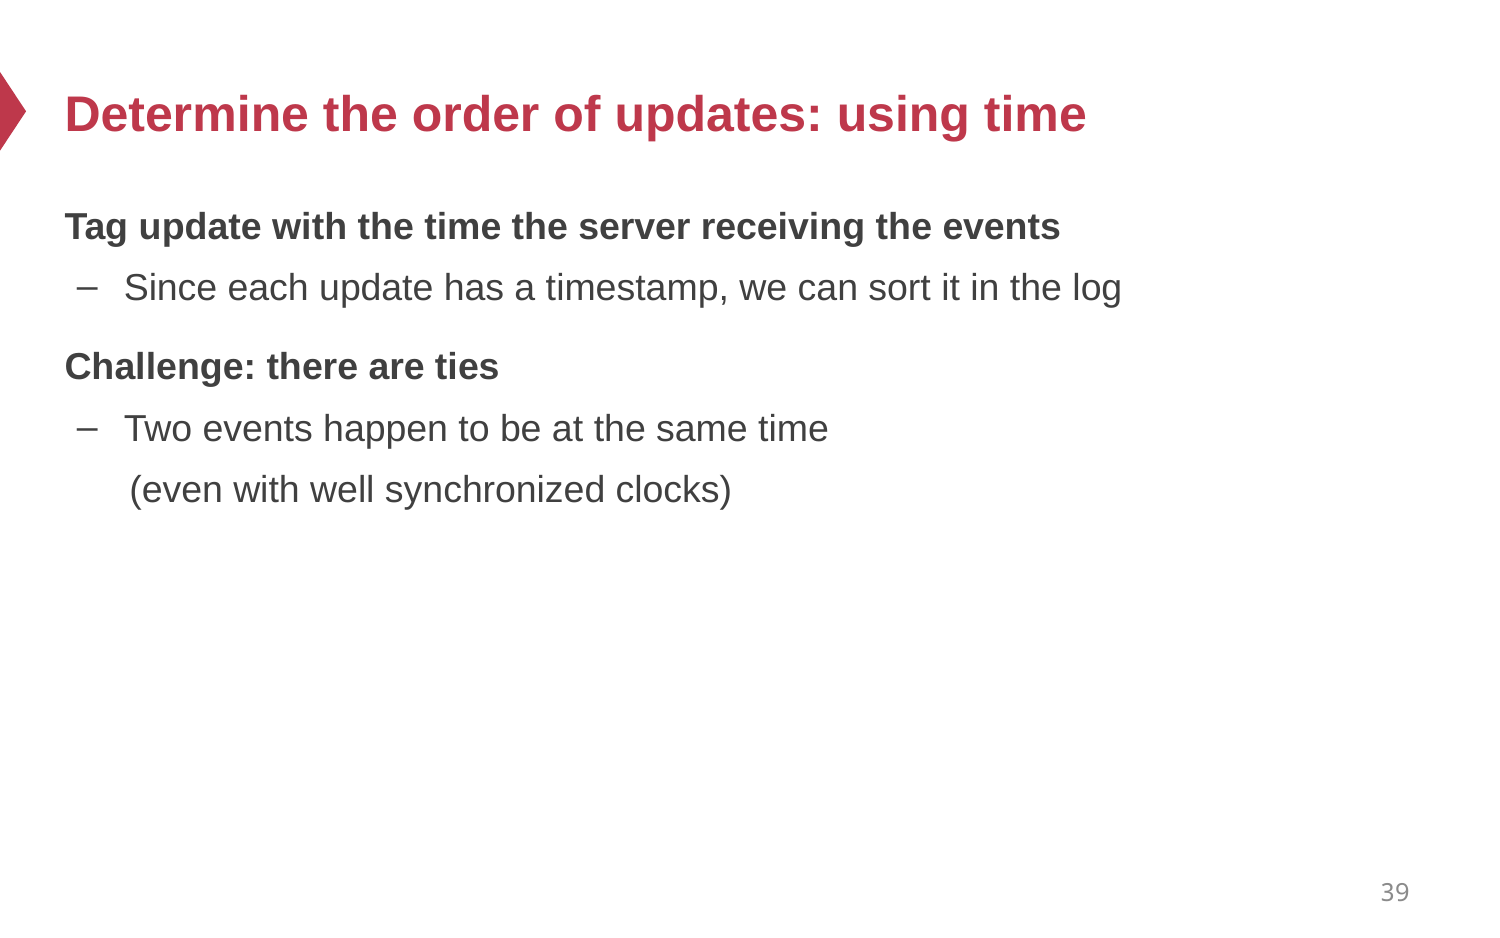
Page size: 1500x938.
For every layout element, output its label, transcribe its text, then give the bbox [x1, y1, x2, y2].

slide_number 39 [1074, 868, 1425, 919]
list Tag update with the time the server receiving the events Since each update has a timestamp, we can sort it in the log Challenge: there are ties Two events happen to be at the same time (even with well synchronized clocks) [49, 185, 1400, 804]
title Determine the order of updates: using time [49, 37, 1400, 185]
